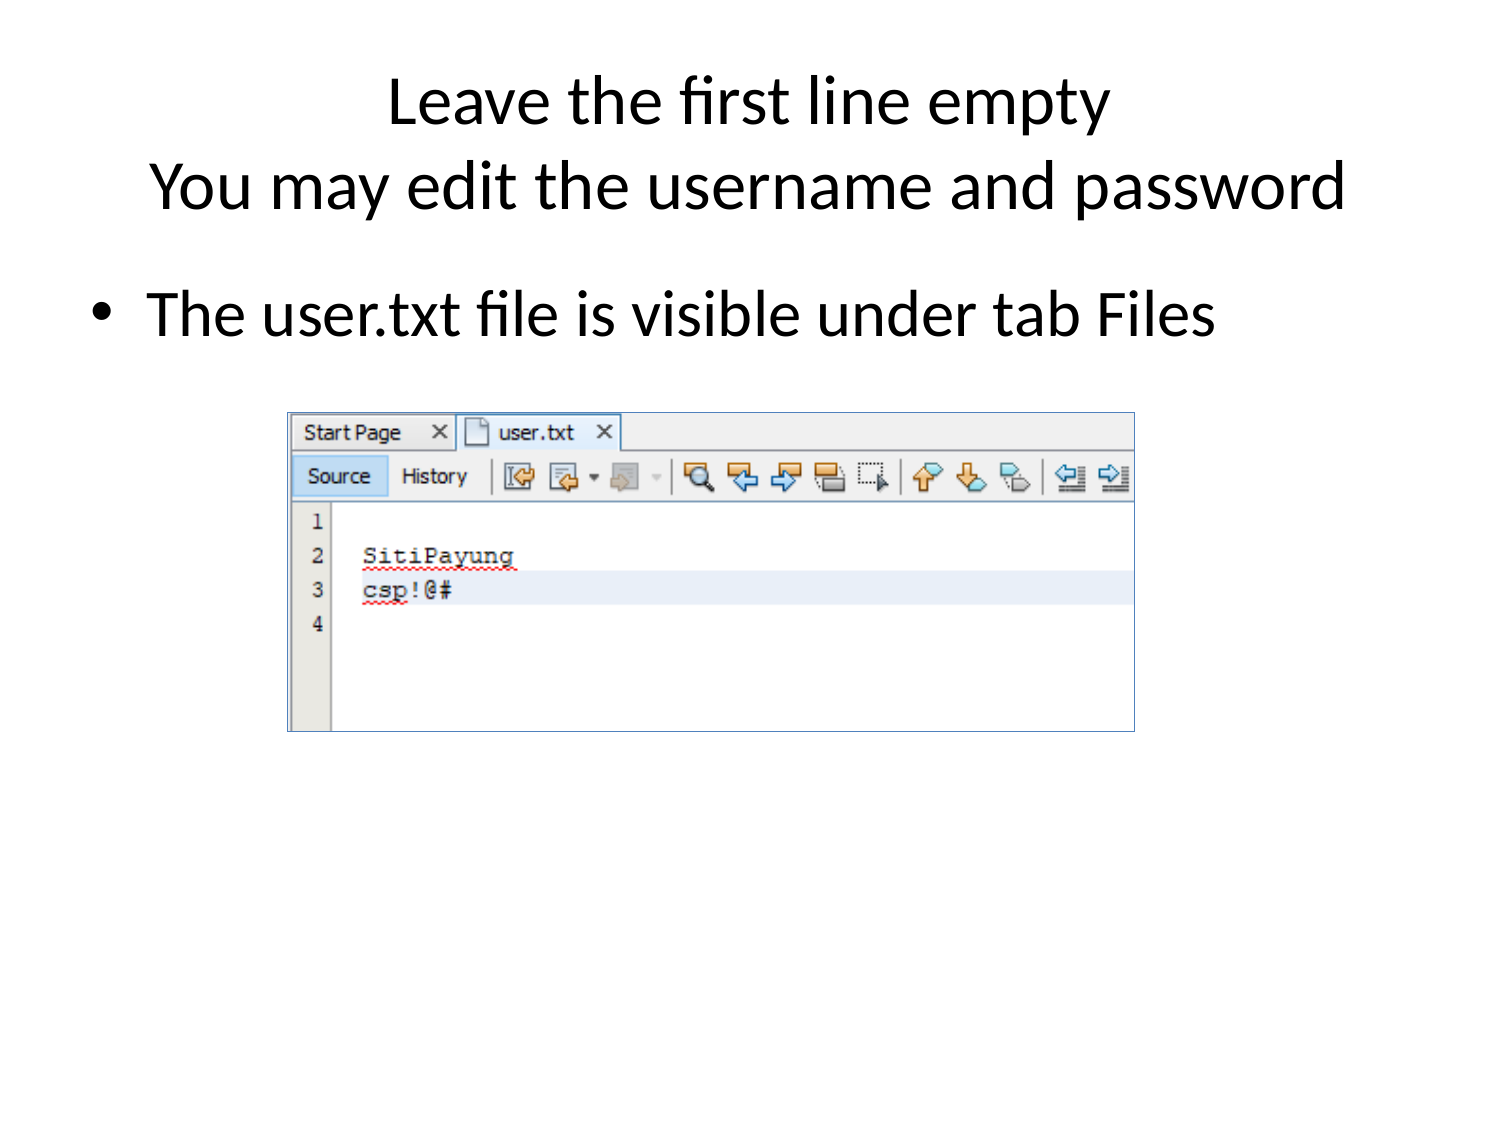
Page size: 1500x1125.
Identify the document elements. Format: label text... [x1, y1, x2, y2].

list The user.txt file is visible under tab Files [75, 262, 1425, 1005]
picture [287, 412, 1135, 733]
title Leave the first line empty You may edit the username and password [75, 45, 1425, 233]
